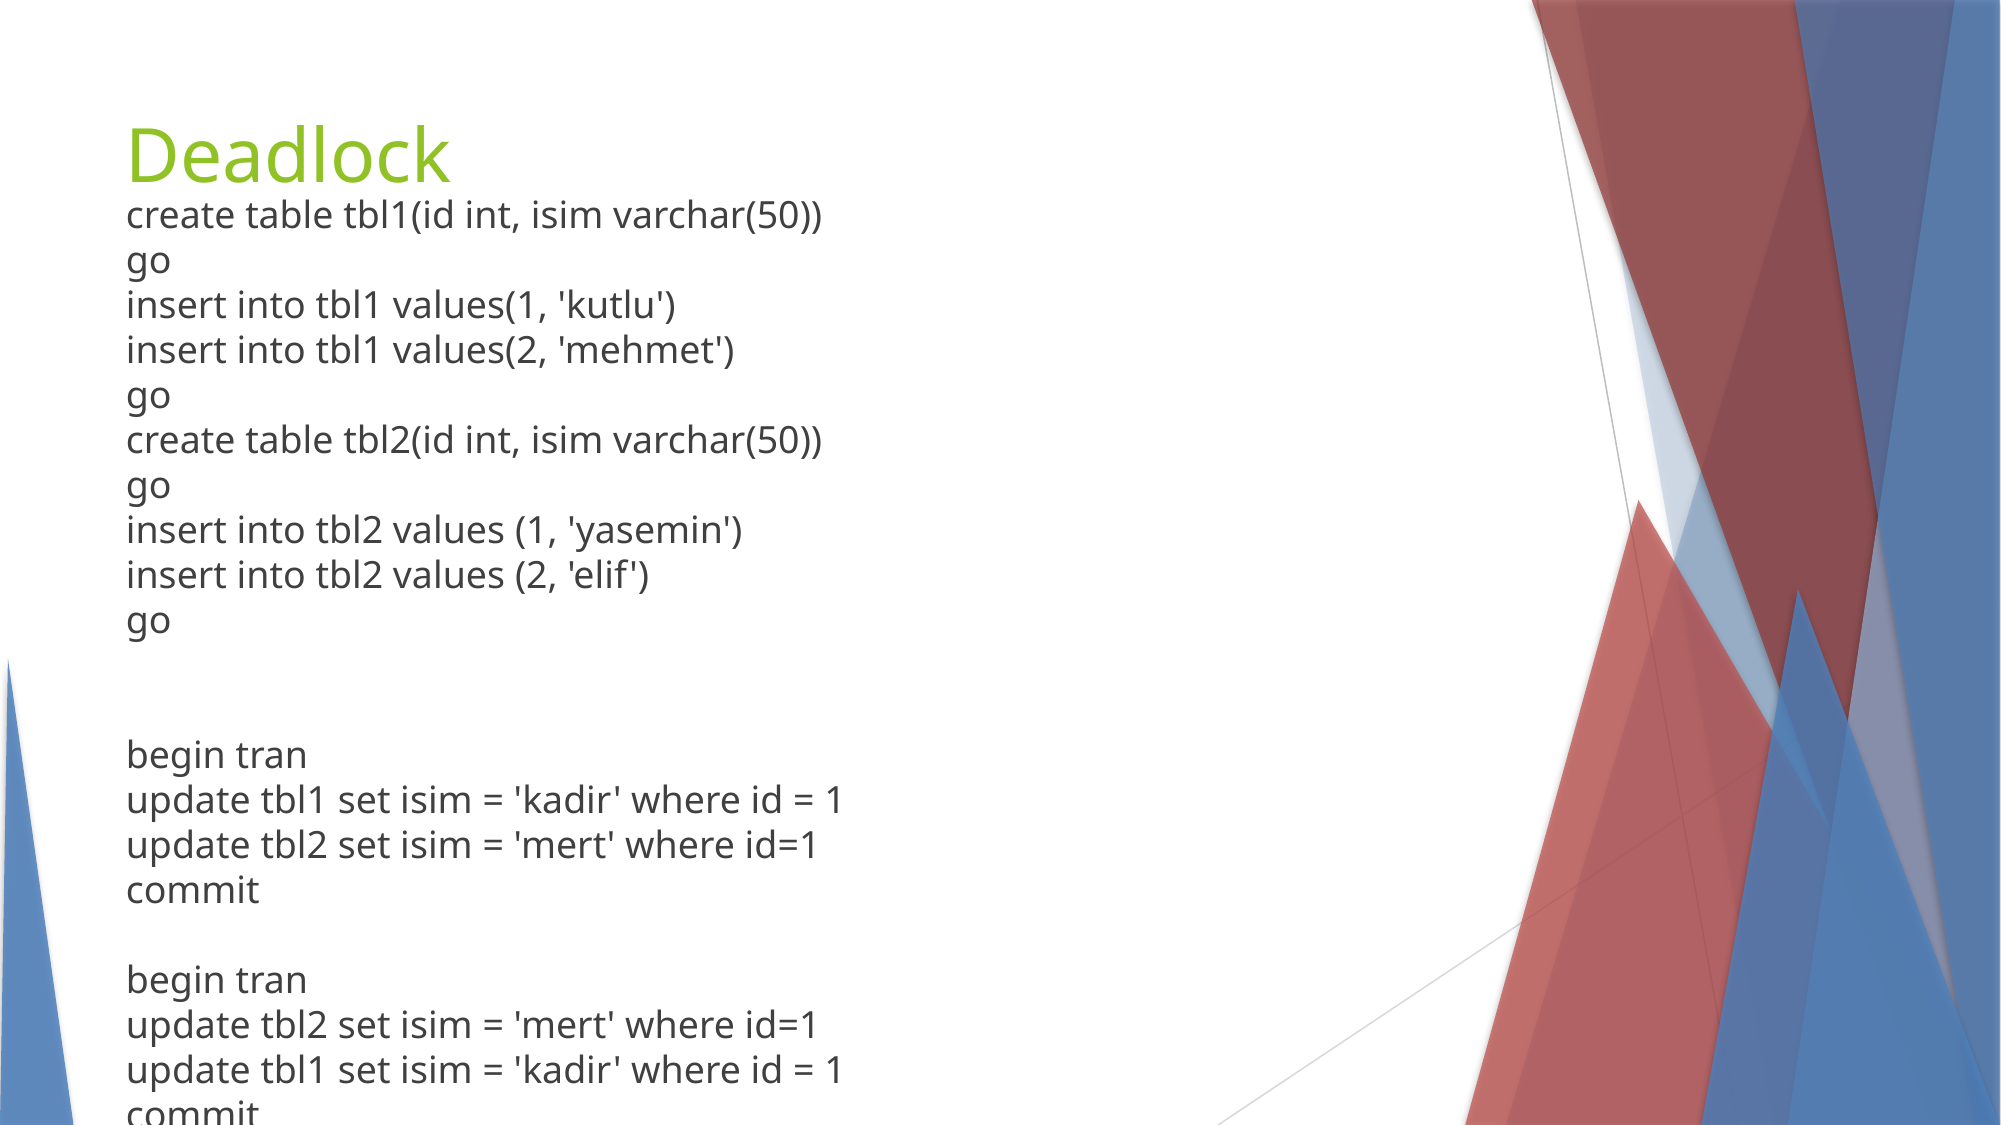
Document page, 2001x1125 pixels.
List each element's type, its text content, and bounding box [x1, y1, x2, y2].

text_box create table tbl1(id int, isim varchar(50)) go insert into tbl1 values(1, 'kutlu') insert into tbl1 values(2, 'mehmet') go create table tbl2(id int, isim varchar(50)) go insert into tbl2 values (1, 'yasemin') insert into tbl2 values (2, 'elif') go begin tran update tbl1 set isim = 'kadir' where id = 1 update tbl2 set isim = 'mert' where id=1 commit begin tran update tbl2 set isim = 'mert' where id=1 update tbl1 set isim = 'kadir' where id = 1 commit [111, 184, 1522, 991]
text_box Deadlock [111, 99, 1522, 184]
